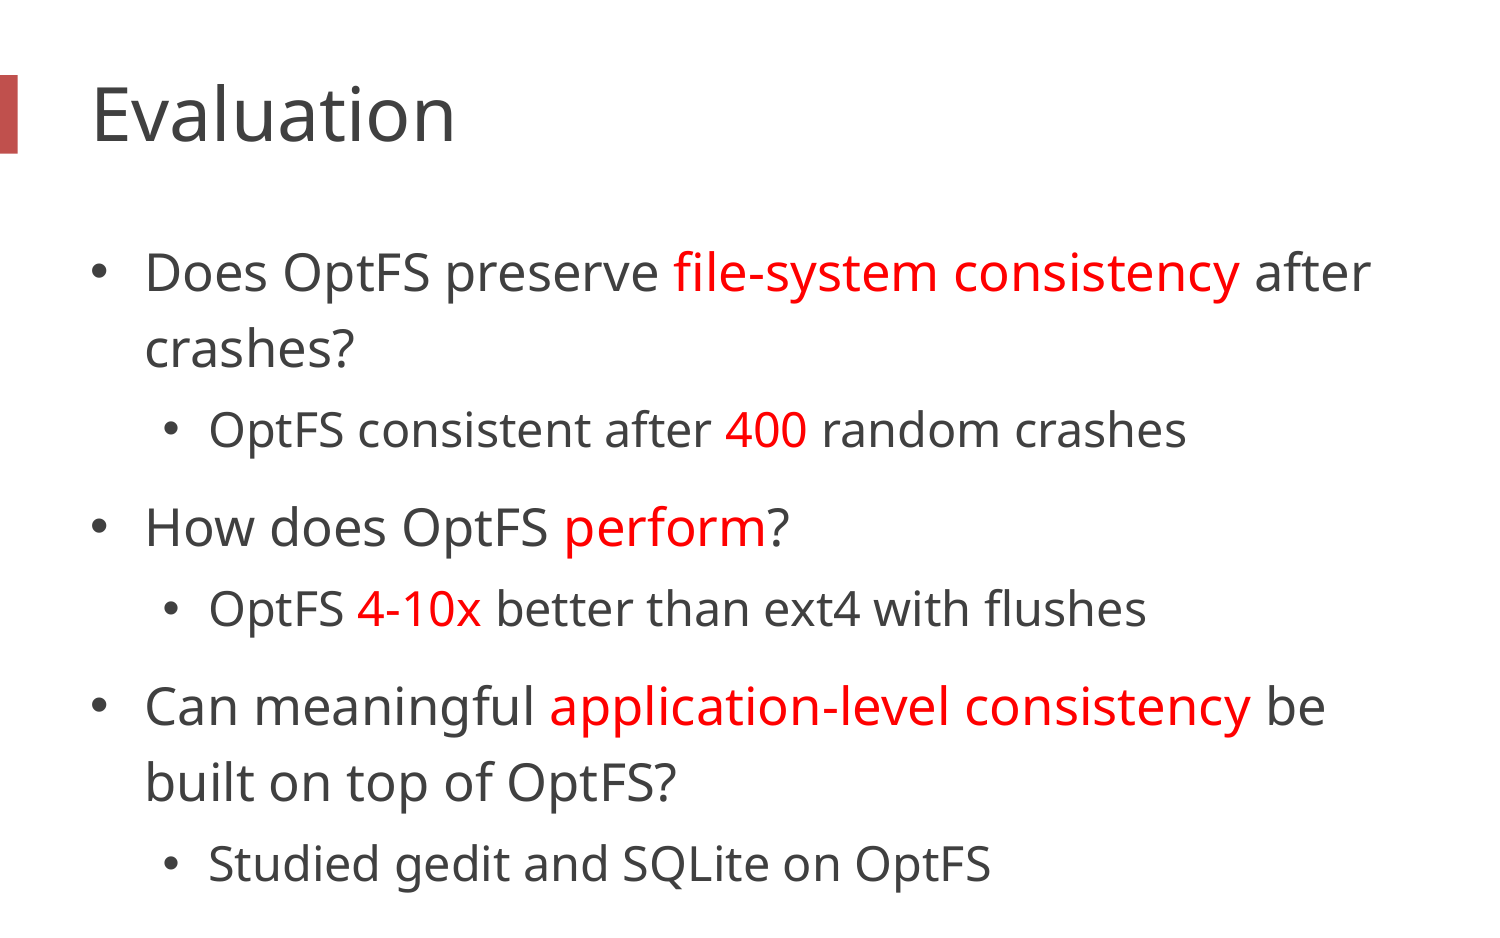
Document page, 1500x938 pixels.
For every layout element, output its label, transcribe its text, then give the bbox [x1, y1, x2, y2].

title Evaluation [75, 37, 1425, 186]
list Does OptFS preserve file-system consistency after crashes? OptFS consistent after 400 random crashes How does OptFS perform? OptFS 4-10x better than ext4 with flushes Can meaningful application-level consistency be built on top of OptFS? Studied gedit and SQLite on OptFS [75, 218, 1425, 906]
